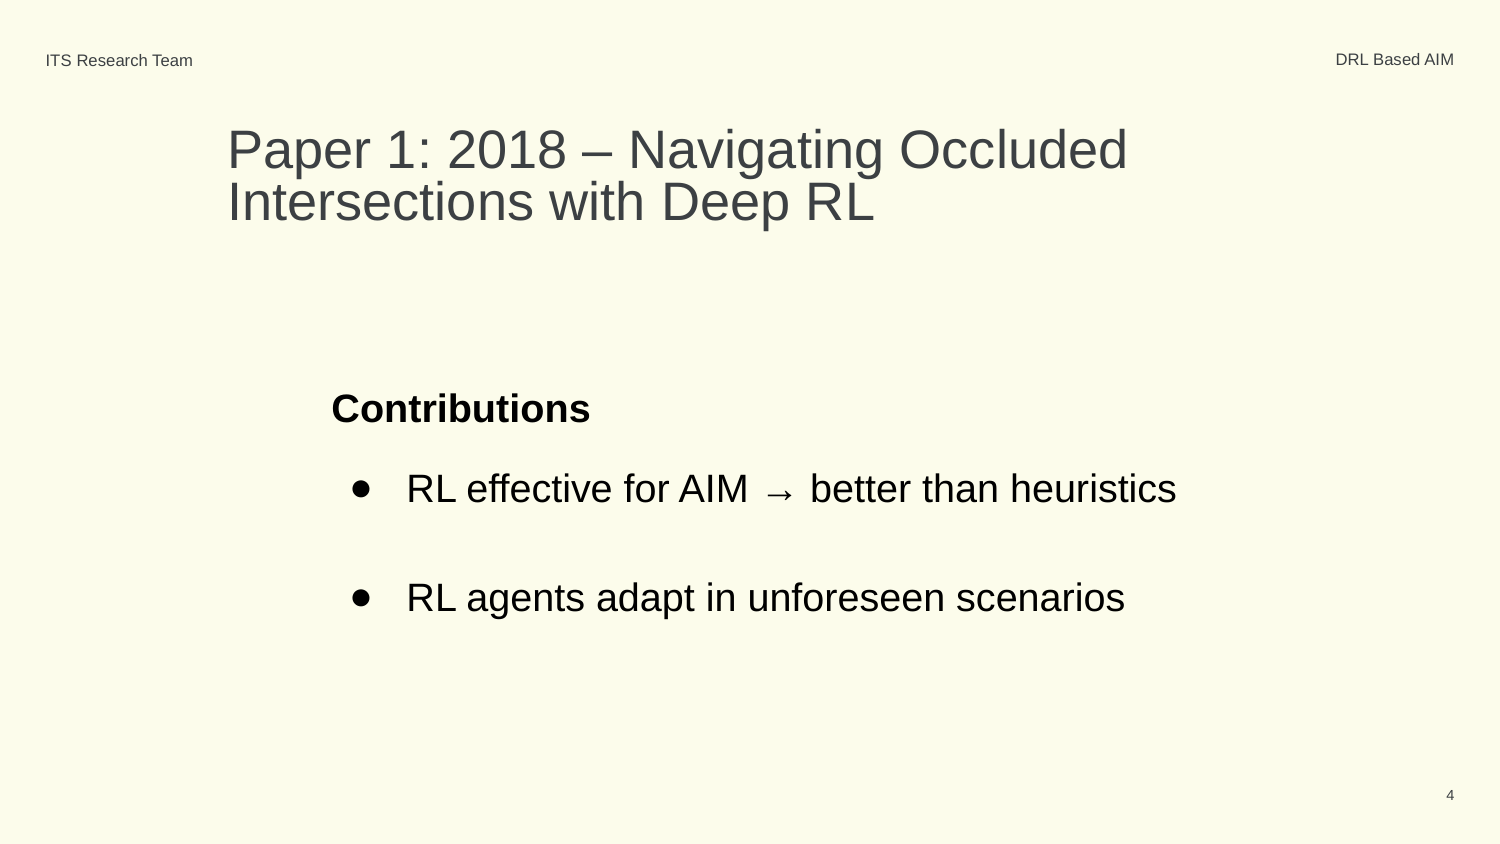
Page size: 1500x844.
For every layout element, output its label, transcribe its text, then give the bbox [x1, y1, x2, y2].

subtitle DRL Based AIM [1173, 47, 1455, 68]
title Paper 1: 2018 – Navigating Occluded Intersections with Deep RL [227, 127, 1302, 228]
subtitle ITS Research Team [45, 47, 332, 68]
slide_number ‹#› [1346, 779, 1455, 811]
list Contributions RL effective for AIM → better than heuristics RL agents adapt in unforeseen scenarios [331, 376, 1500, 755]
subtitle [443, 607, 649, 697]
